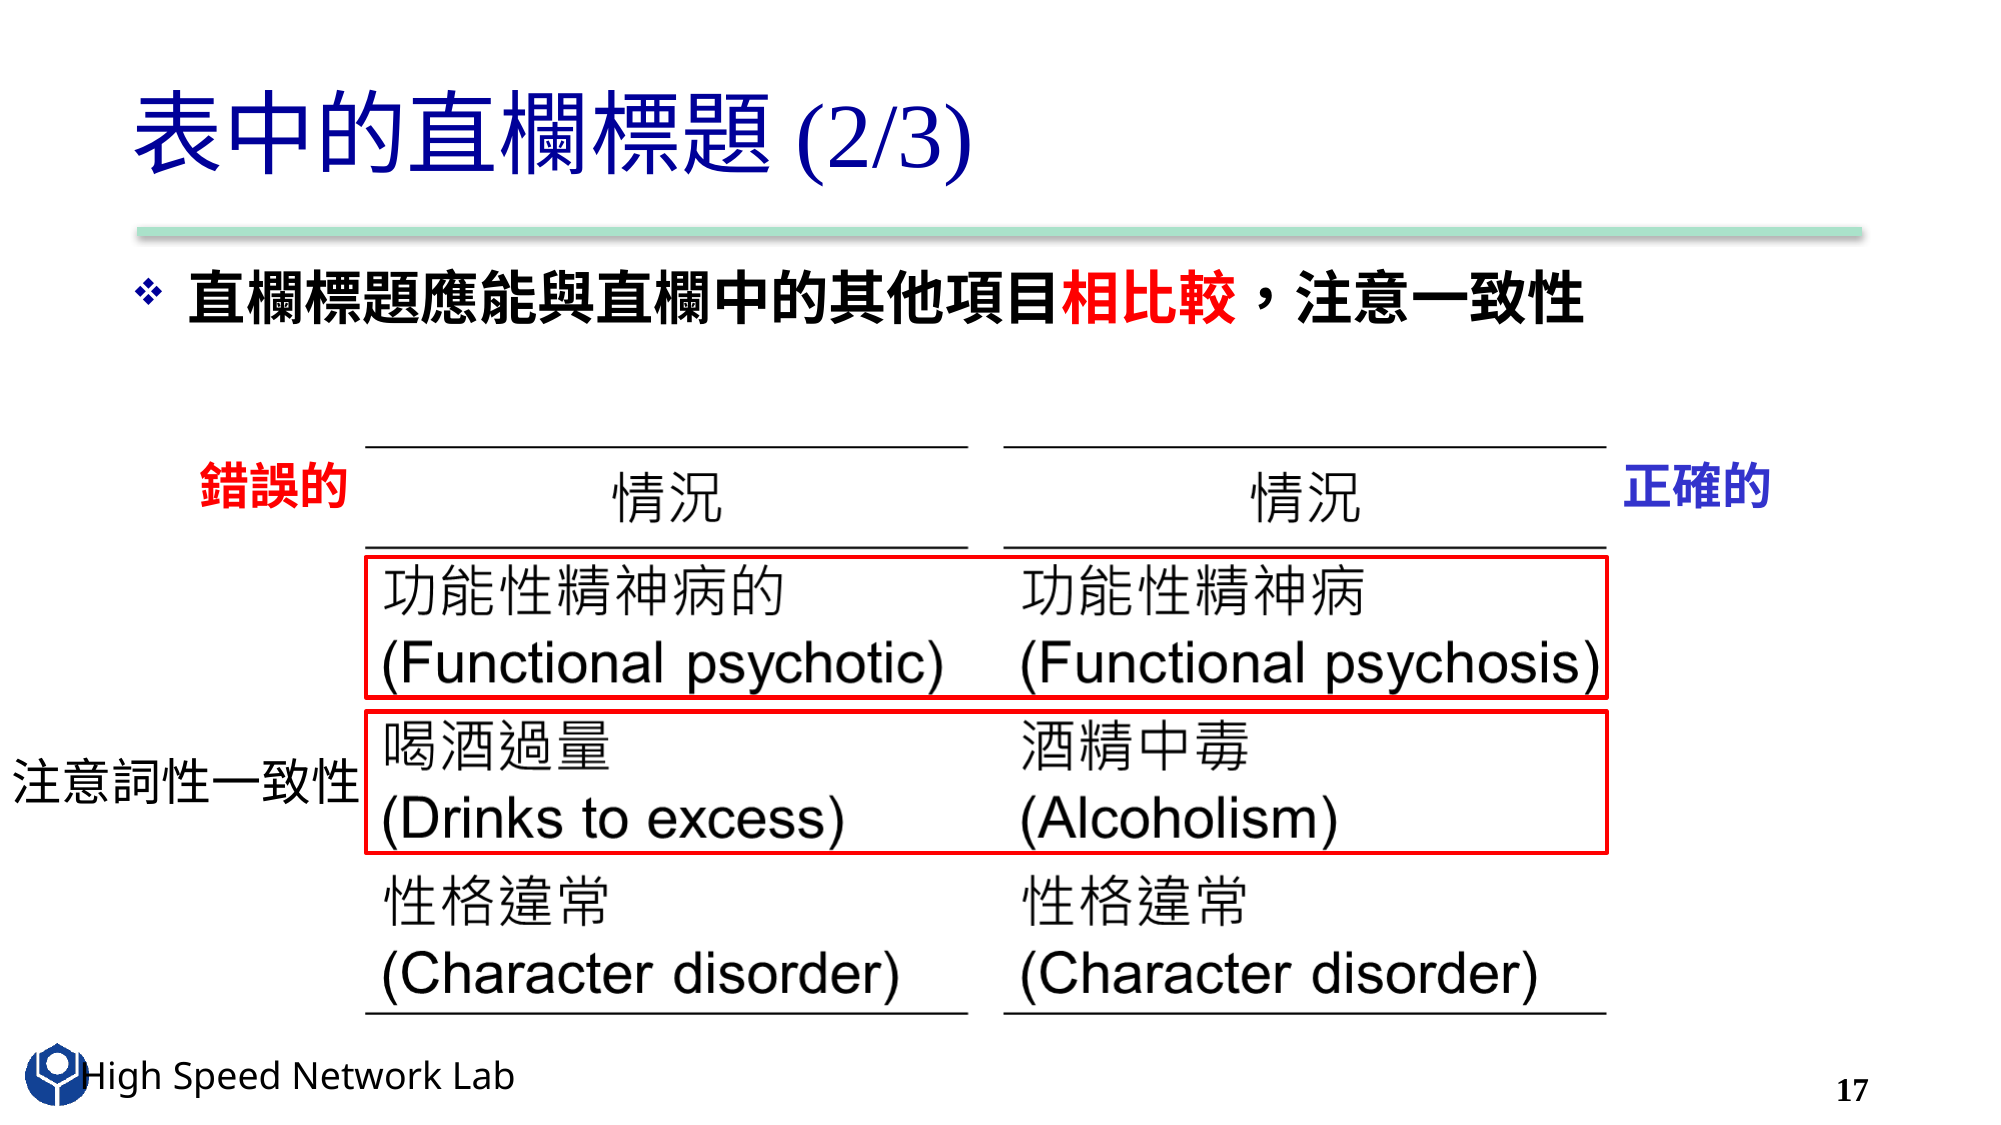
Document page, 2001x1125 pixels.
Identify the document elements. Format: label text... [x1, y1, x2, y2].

text_box 正確的 [1608, 446, 1788, 522]
text_box 錯誤的 [184, 446, 364, 522]
picture [25, 1043, 89, 1106]
picture [365, 446, 1608, 1041]
slide_number 17 [1820, 1059, 1969, 1106]
list 直欄標題應能與直欄中的其他項目相比較，注意一致性 [116, 264, 1817, 1027]
title 表中的直欄標題(2/3) [116, 37, 1817, 225]
text_box 注意詞性一致性 [0, 742, 360, 818]
